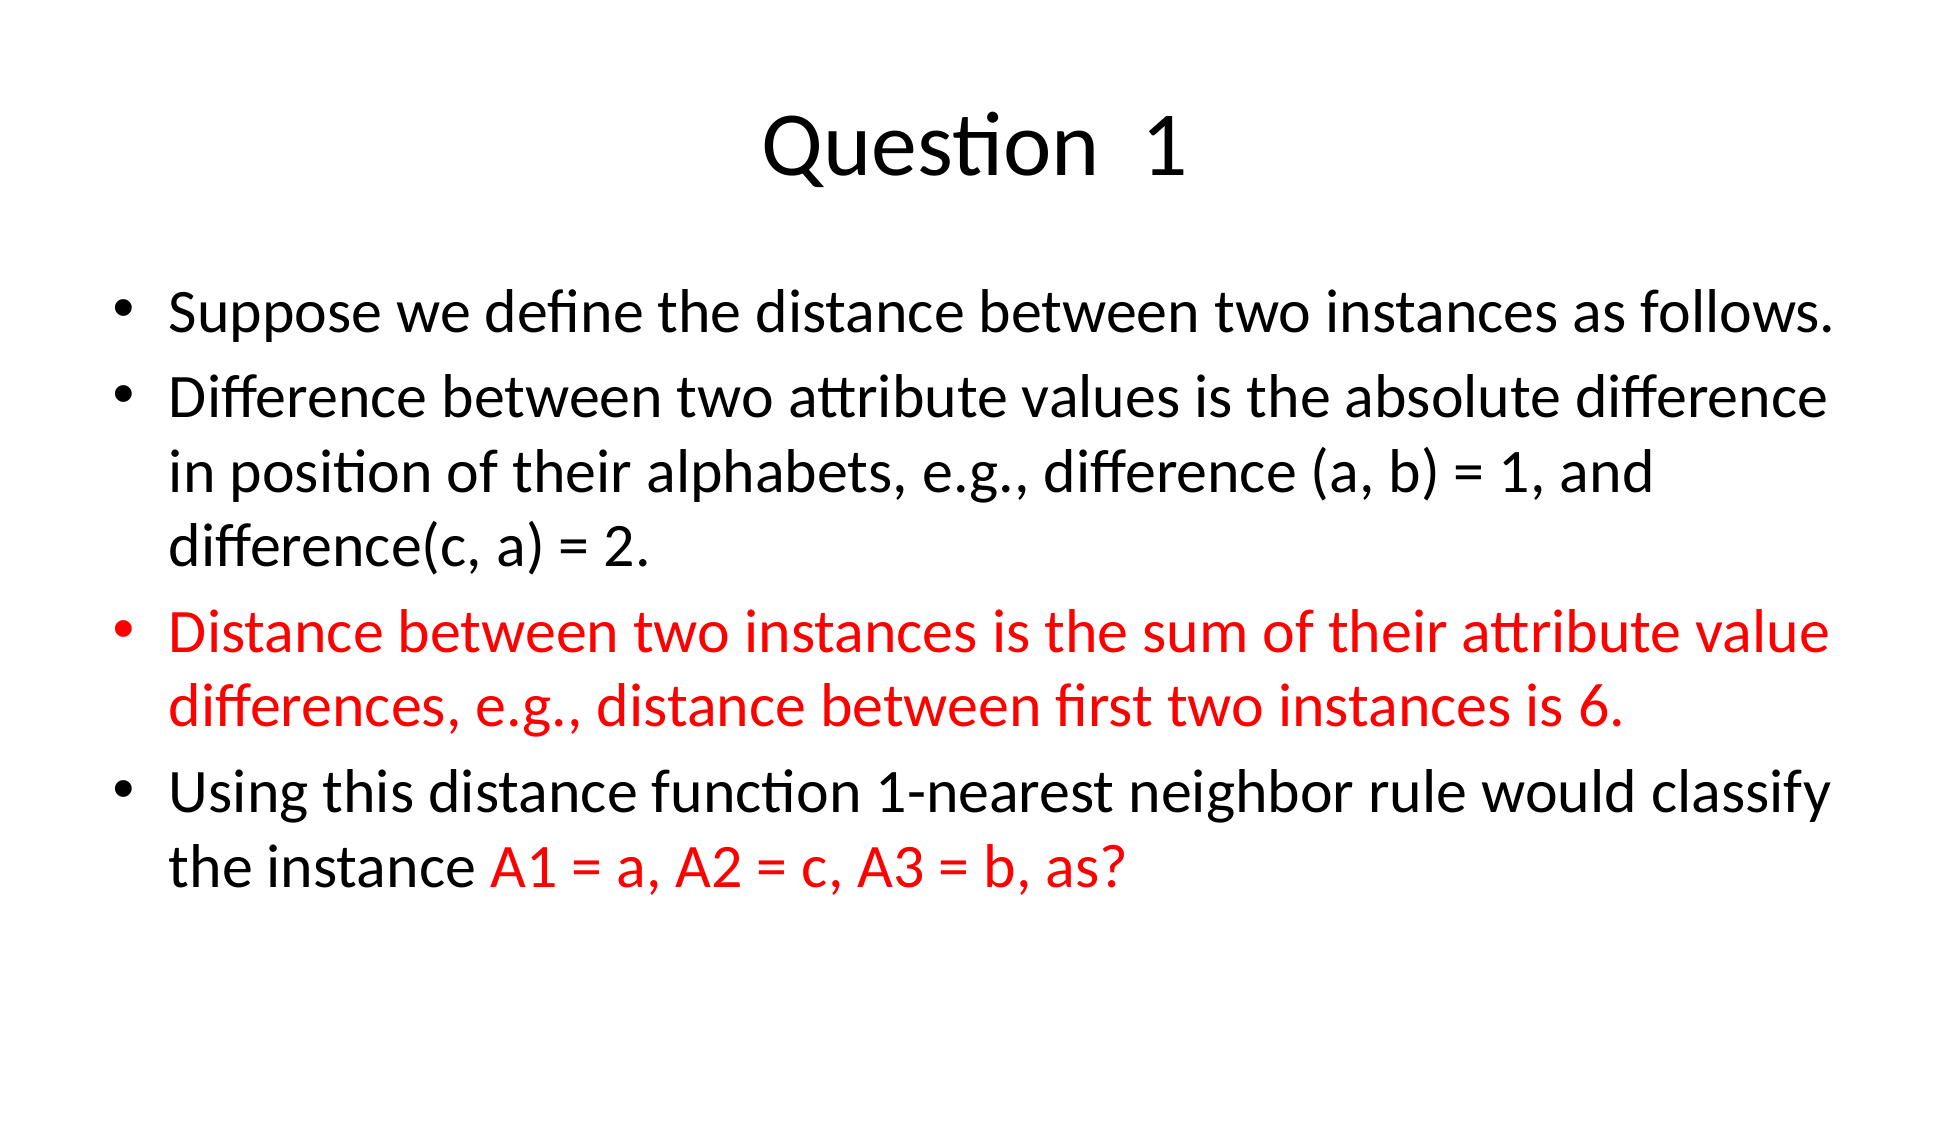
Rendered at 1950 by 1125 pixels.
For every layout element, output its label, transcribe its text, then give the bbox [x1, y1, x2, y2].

title Question 1 [97, 45, 1853, 233]
list Suppose we define the distance between two instances as follows. Difference between two attribute values is the absolute difference in position of their alphabets, e.g., difference (a, b) = 1, and difference(c, a) = 2. Distance between two instances is the sum of their attribute value differences, e.g., distance between first two instances is 6. Using this distance function 1-nearest neighbor rule would classify the instance A1 = a, A2 = c, A3 = b, as? [97, 262, 1853, 1005]
